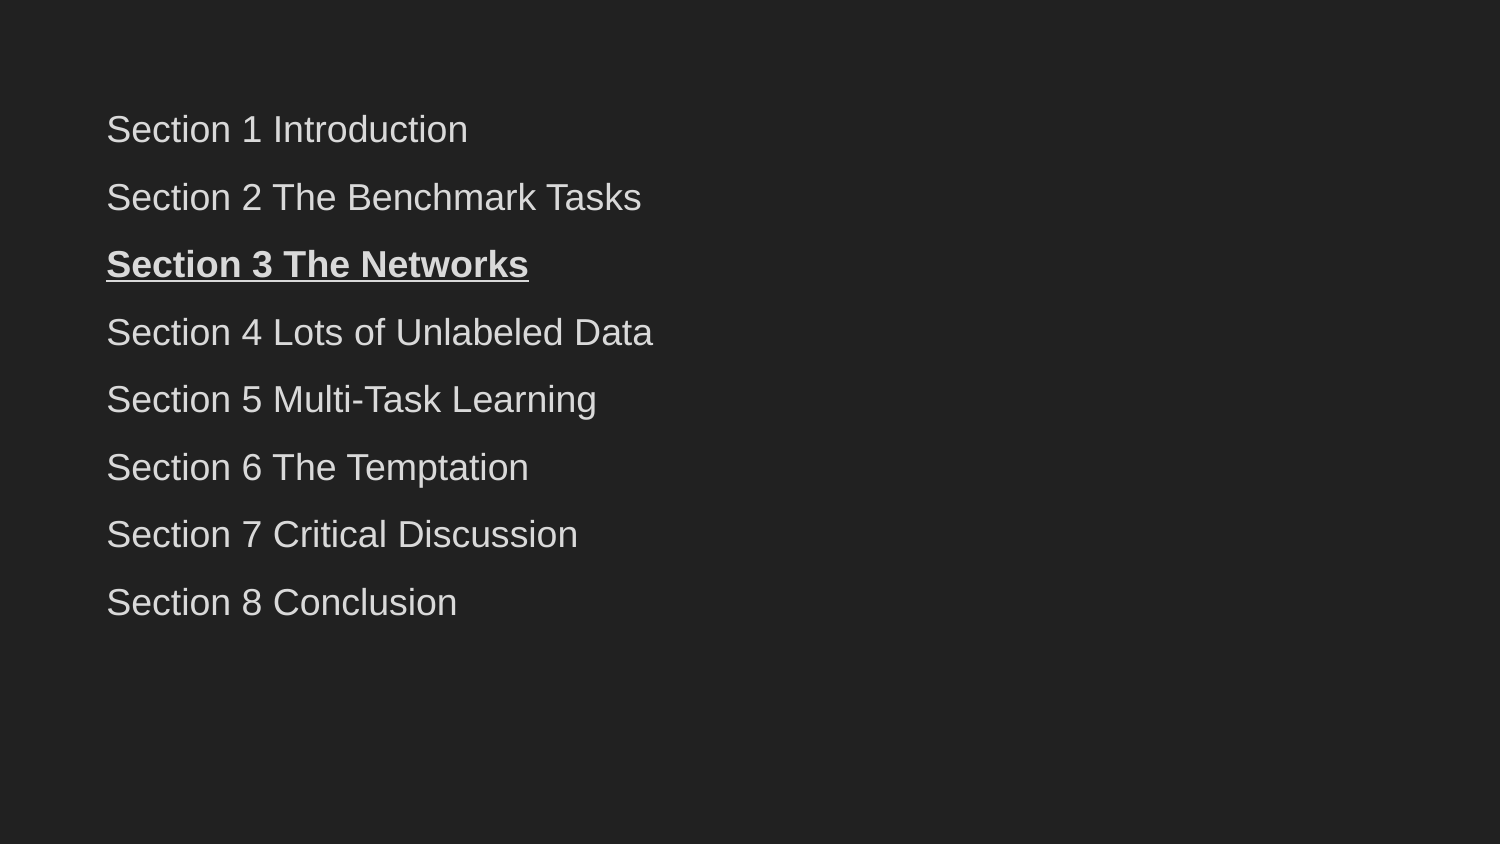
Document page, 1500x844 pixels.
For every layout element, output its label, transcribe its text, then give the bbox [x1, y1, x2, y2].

text_box Section 1 Introduction Section 2 The Benchmark Tasks Section 3 The Networks Section 4 Lots of Unlabeled Data Section 5 Multi-Task Learning Section 6 The Temptation Section 7 Critical Discussion Section 8 Conclusion [91, 67, 1431, 776]
